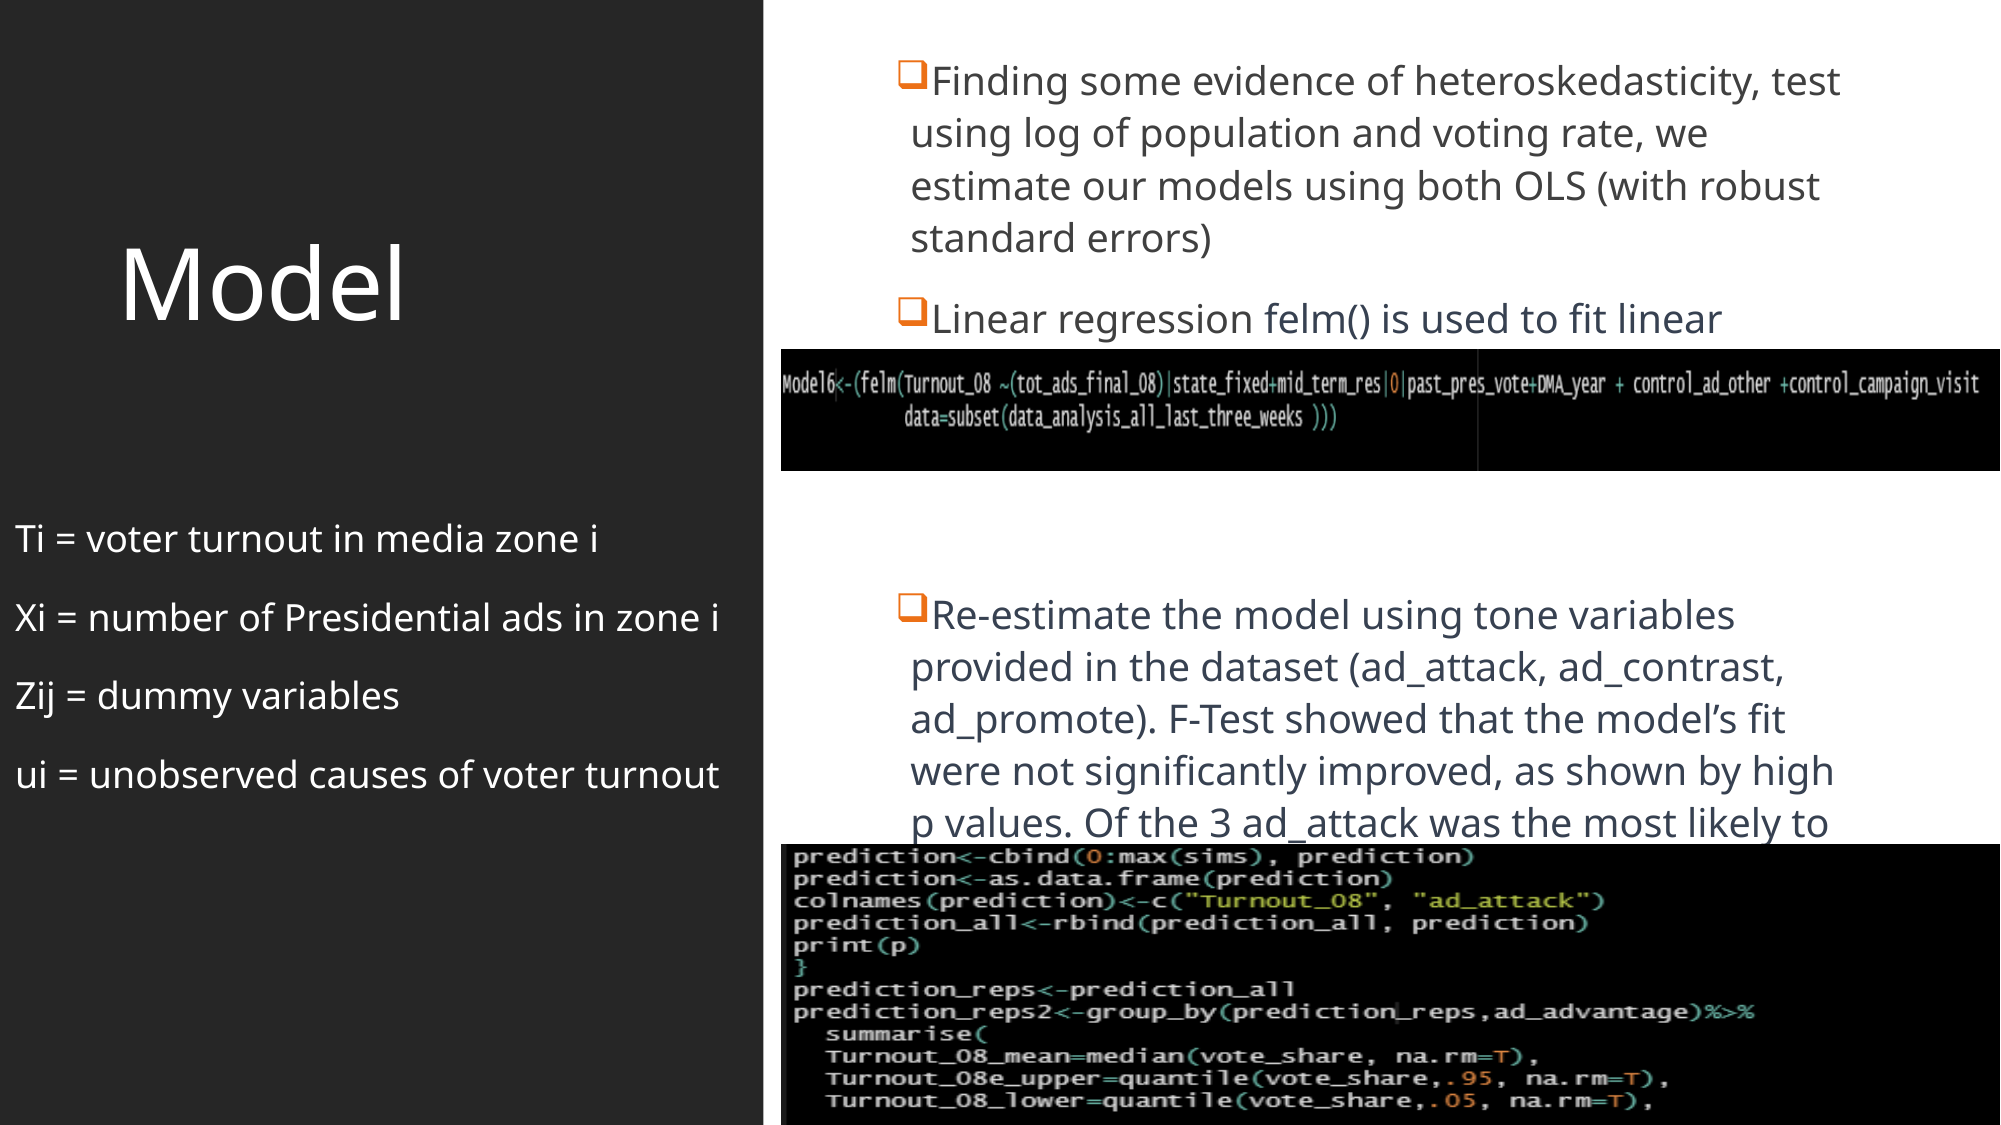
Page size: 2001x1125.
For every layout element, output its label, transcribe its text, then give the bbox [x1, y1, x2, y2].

list Finding some evidence of heteroskedasticity, test using log of population and voting rate, we estimate our models using both OLS (with robust standard errors) Linear regression felm() is used to fit linear models with multiple group fixed effects. Re-estimate the model using tone variables provided in the dataset (ad_attack, ad_contrast, ad_promote). F-Test showed that the model’s fit were not significantly improved, as shown by high p values. Of the 3 ad_attack was the most likely to increase voter turnout. [895, 478, 1868, 841]
title Model [102, 128, 683, 350]
picture [780, 349, 2000, 471]
picture [780, 844, 2000, 1125]
list Finding some evidence of heteroskedasticity, test using log of population and voting rate, we estimate our models using both OLS (with robust standard errors) Linear regression felm() is used to fit linear models with multiple group fixed effects. Re-estimate the model using tone variables provided in the dataset (ad_attack, ad_contrast, ad_promote). F-Test showed that the model’s fit were not significantly improved, as shown by high p values. Of the 3 ad_attack was the most likely to increase voter turnout. [895, 43, 1868, 346]
